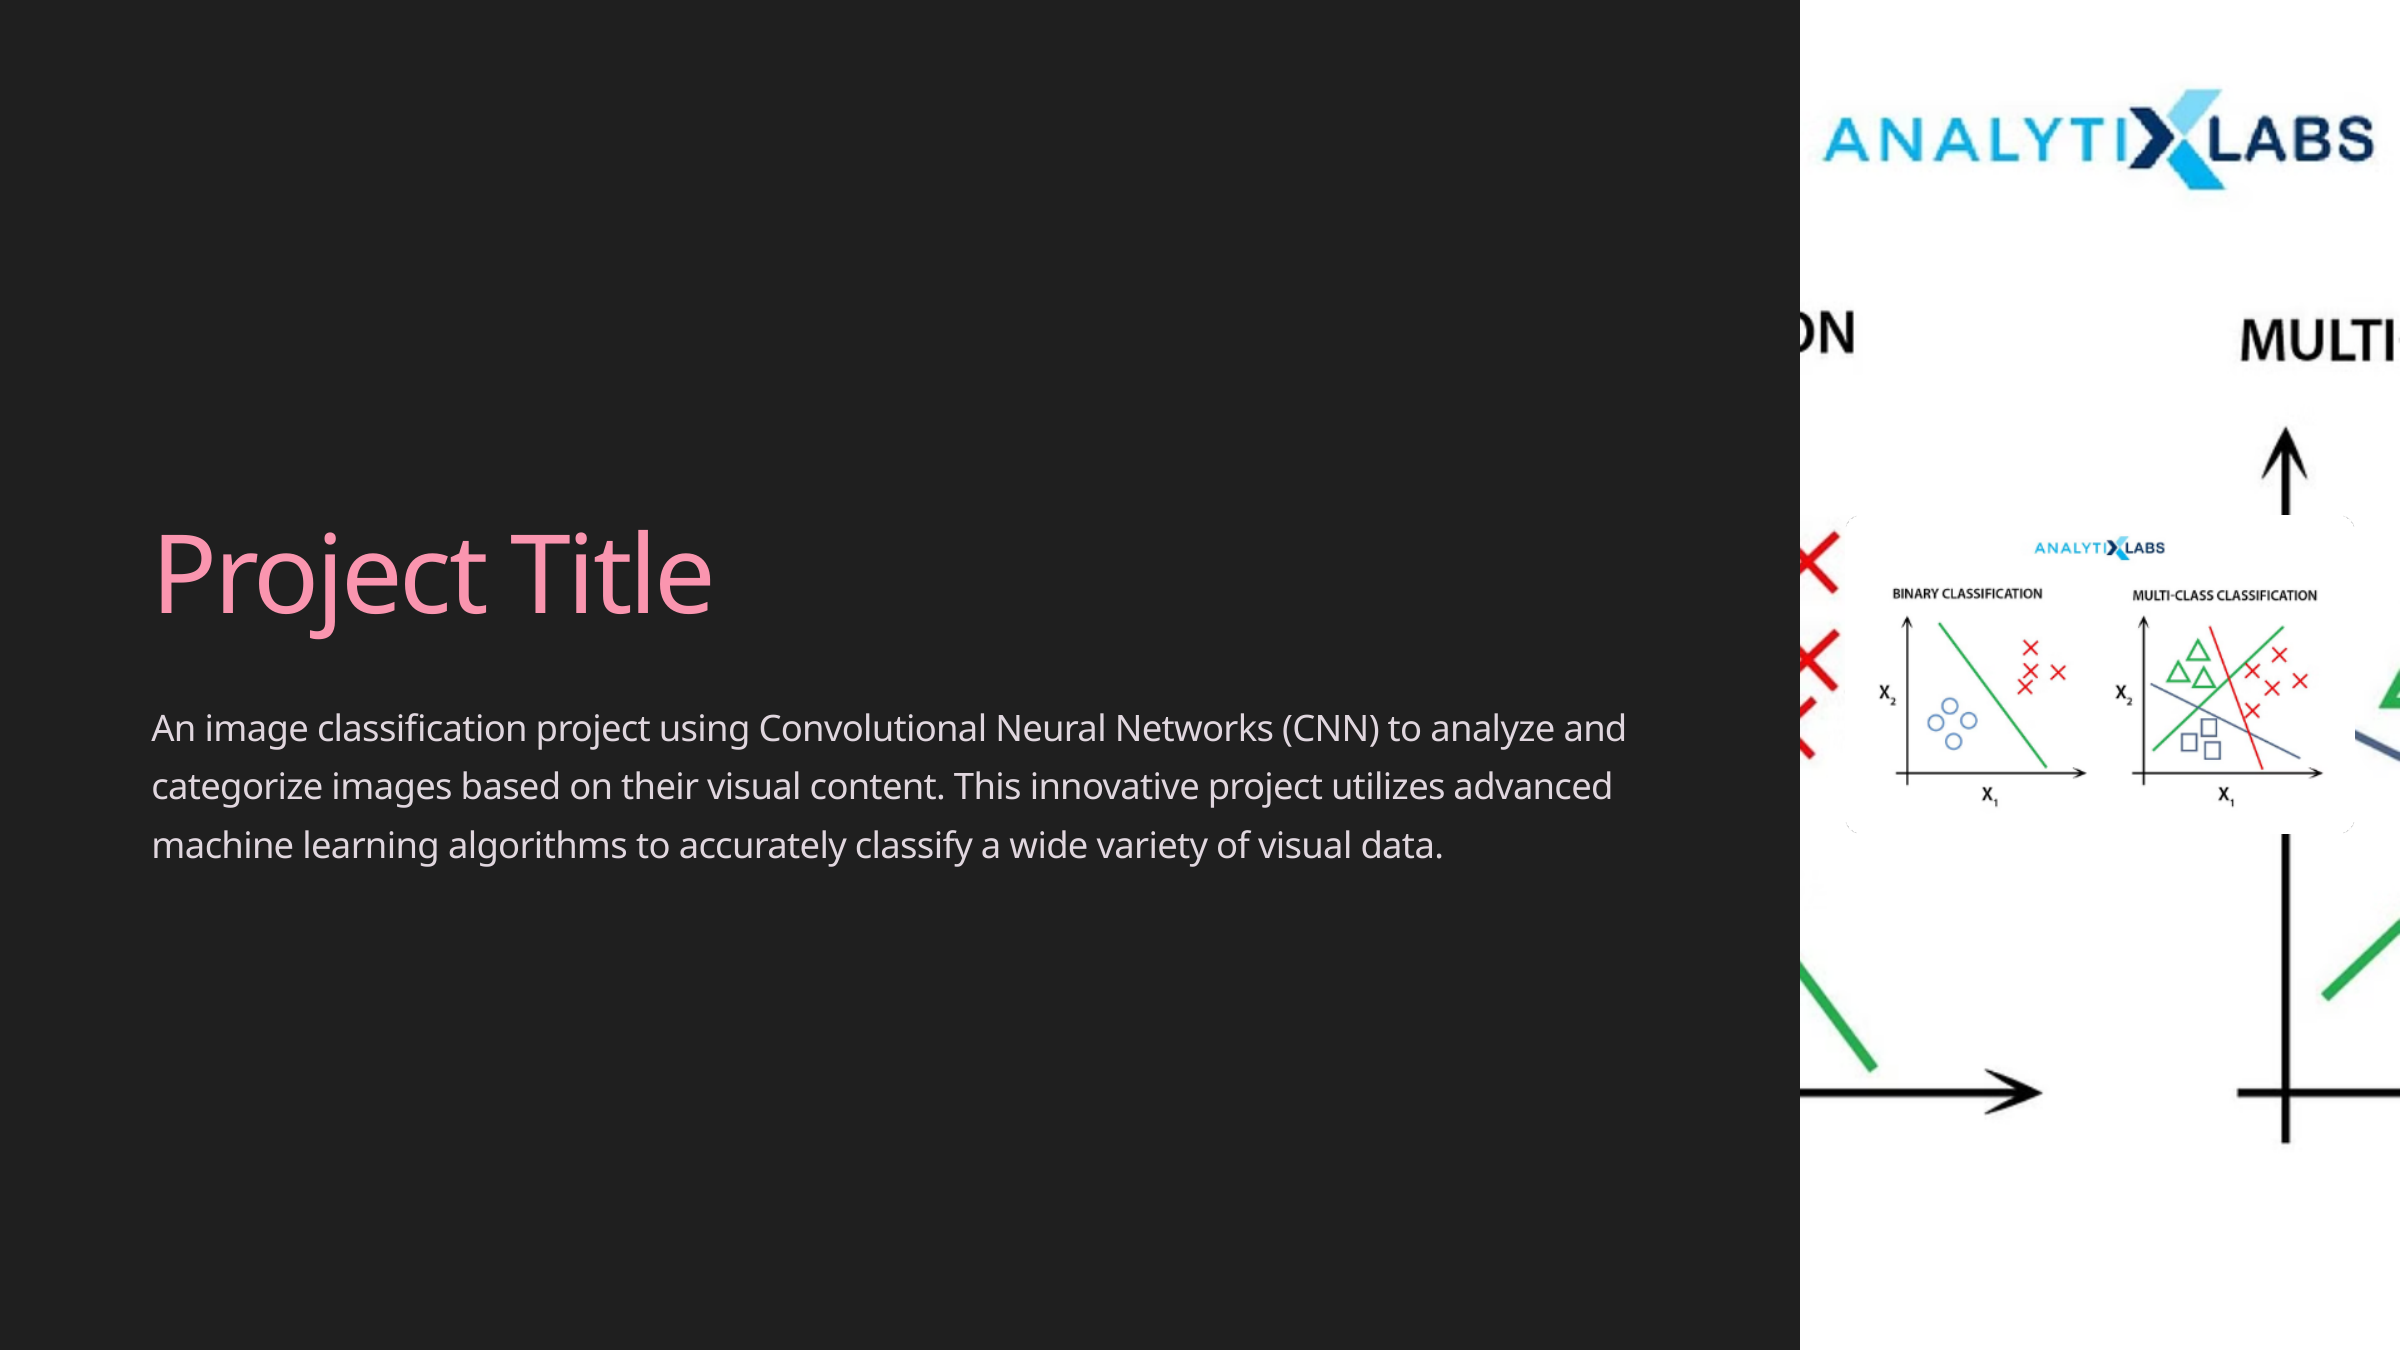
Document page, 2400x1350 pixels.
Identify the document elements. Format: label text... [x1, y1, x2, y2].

picture [1799, 0, 2400, 1350]
text_box An image classification project using Convolutional Neural Networks (CNN) to analyze and categorize images based on their visual content. This innovative project utilizes advanced machine learning algorithms to accurately classify a wide variety of visual data. [136, 683, 1664, 859]
text_box Project Title [136, 491, 1231, 629]
text_box [0, 0, 1799, 1350]
